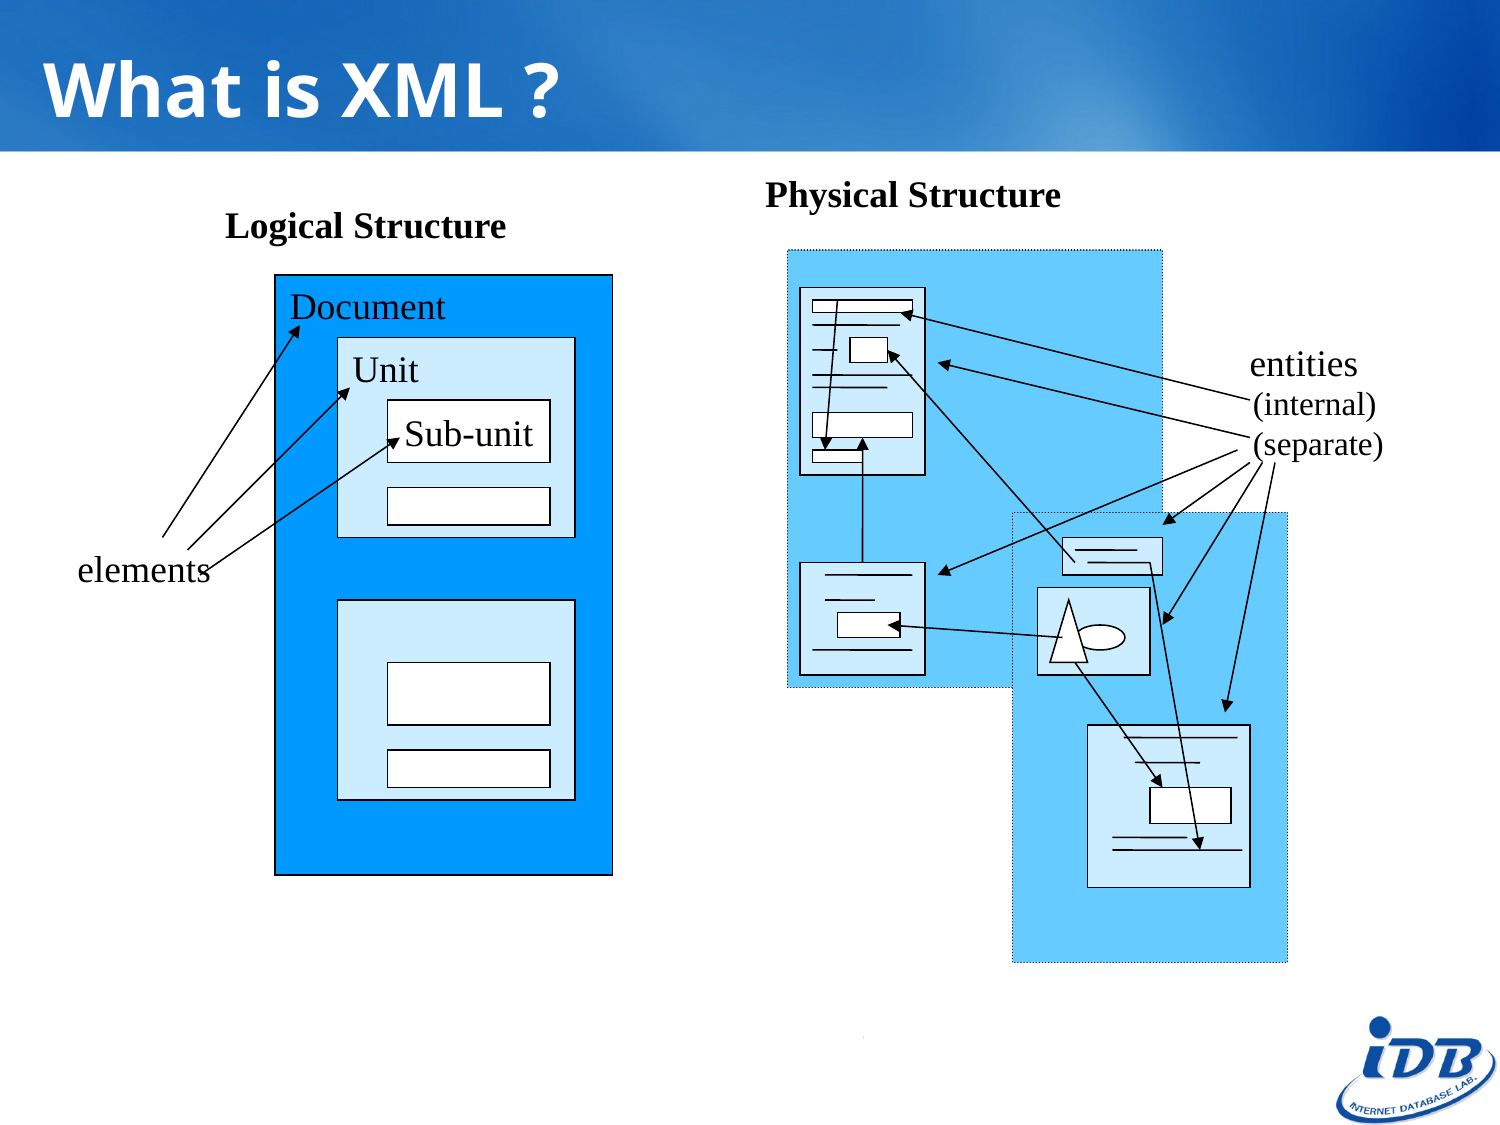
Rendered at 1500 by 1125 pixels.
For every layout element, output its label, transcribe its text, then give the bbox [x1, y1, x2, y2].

text_box elements [62, 537, 226, 598]
text_box [900, 309, 1250, 401]
text_box [1050, 599, 1088, 663]
text_box [887, 349, 1046, 529]
text_box [337, 600, 575, 800]
text_box [1149, 562, 1204, 850]
text_box [819, 299, 838, 451]
text_box Document [275, 274, 462, 335]
title What is XML ? [28, 23, 1472, 153]
text_box [1062, 537, 1163, 575]
text_box Physical Structure [750, 162, 1077, 223]
text_box [887, 619, 1063, 638]
text_box [387, 750, 550, 788]
text_box [1087, 724, 1250, 888]
text_box [162, 324, 301, 538]
text_box [827, 412, 913, 438]
text_box [800, 562, 925, 675]
text_box [837, 299, 913, 313]
text_box [937, 359, 1250, 438]
text_box [387, 487, 550, 525]
text_box [787, 249, 1163, 688]
text_box [1074, 662, 1163, 788]
text_box [387, 662, 550, 725]
text_box [856, 437, 869, 563]
text_box [1149, 787, 1195, 824]
text_box [1037, 587, 1150, 675]
text_box [812, 449, 862, 463]
text_box [849, 337, 888, 363]
text_box entities [1234, 331, 1374, 391]
text_box [937, 449, 1238, 576]
text_box [1162, 462, 1251, 526]
text_box [275, 274, 613, 875]
text_box [837, 612, 900, 638]
text_box [199, 437, 400, 576]
text_box (internal) (separate) [1238, 374, 1399, 470]
text_box [1162, 462, 1263, 625]
text_box [812, 412, 827, 438]
text_box [1190, 787, 1232, 824]
text_box Unit [337, 337, 435, 398]
text_box Sub-unit [387, 399, 550, 463]
text_box [1012, 512, 1288, 963]
text_box [1079, 624, 1126, 650]
text_box [337, 337, 575, 538]
picture [0, 0, 1500, 1125]
text_box Logical Structure [210, 193, 522, 254]
text_box [800, 287, 925, 475]
text_box [187, 387, 350, 551]
text_box [1221, 462, 1276, 713]
text_box [812, 299, 837, 313]
